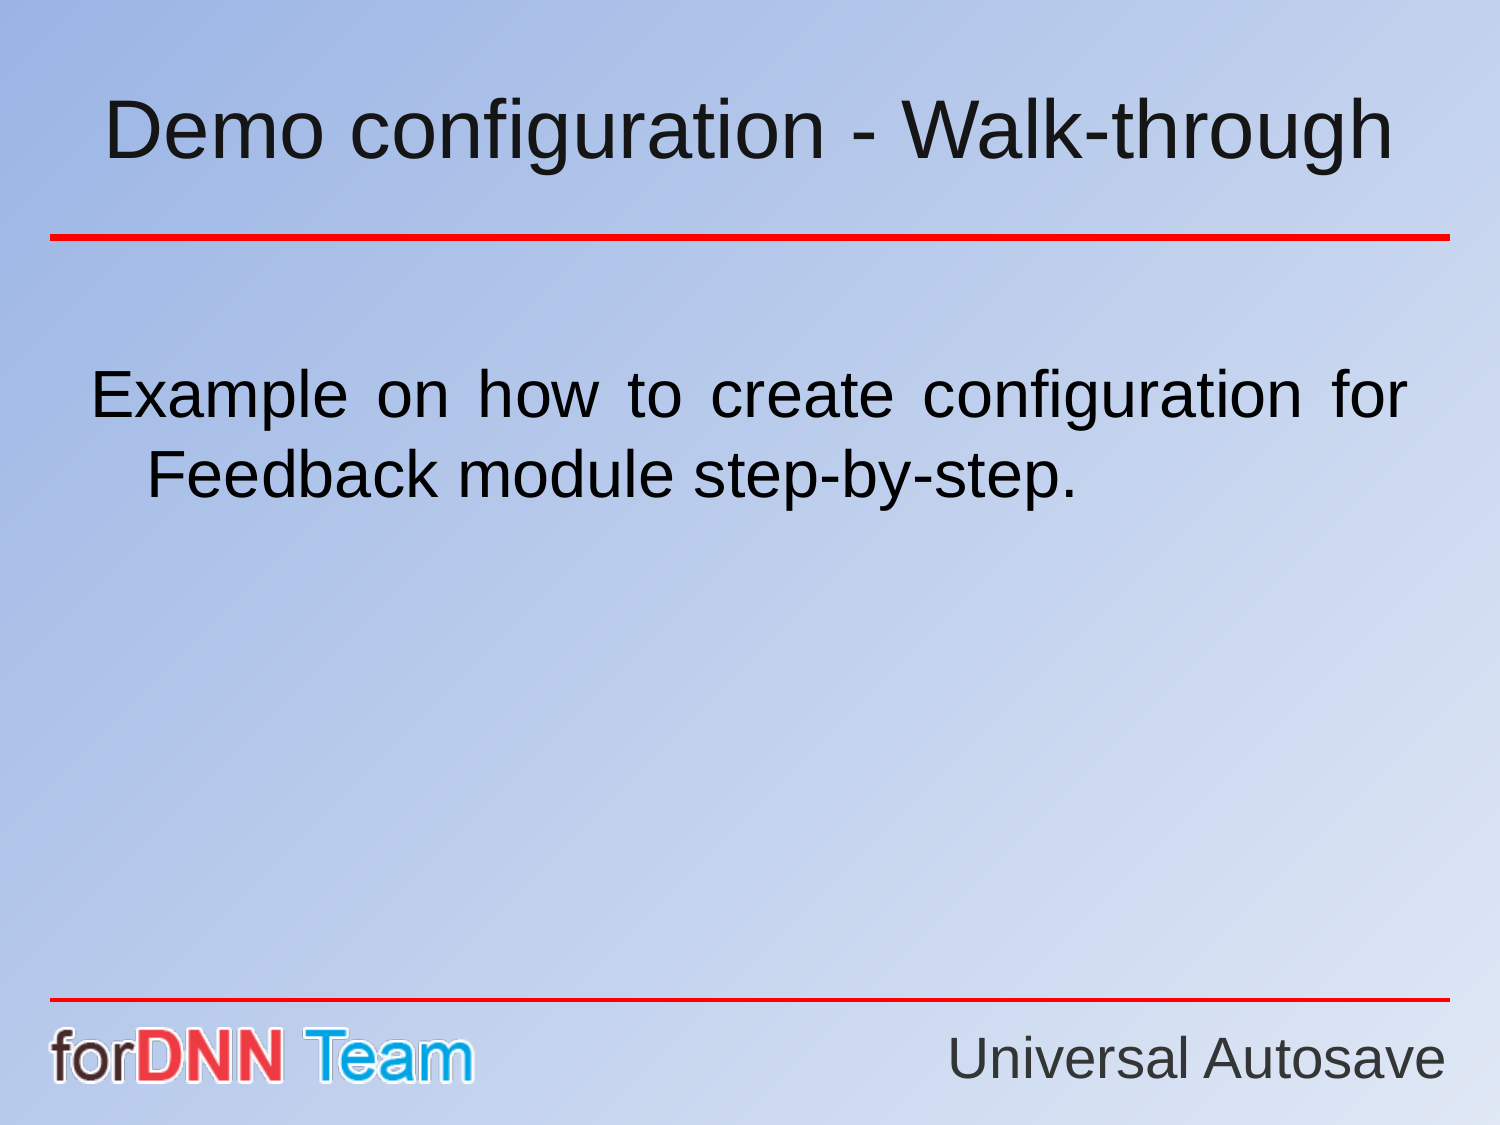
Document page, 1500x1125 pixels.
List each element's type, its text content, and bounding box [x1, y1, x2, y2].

list Example on how to create configuration for Feedback module step-by-step. [75, 249, 1425, 993]
title Demo configuration - Walk-through [81, 24, 1419, 225]
picture [48, 1027, 475, 1084]
